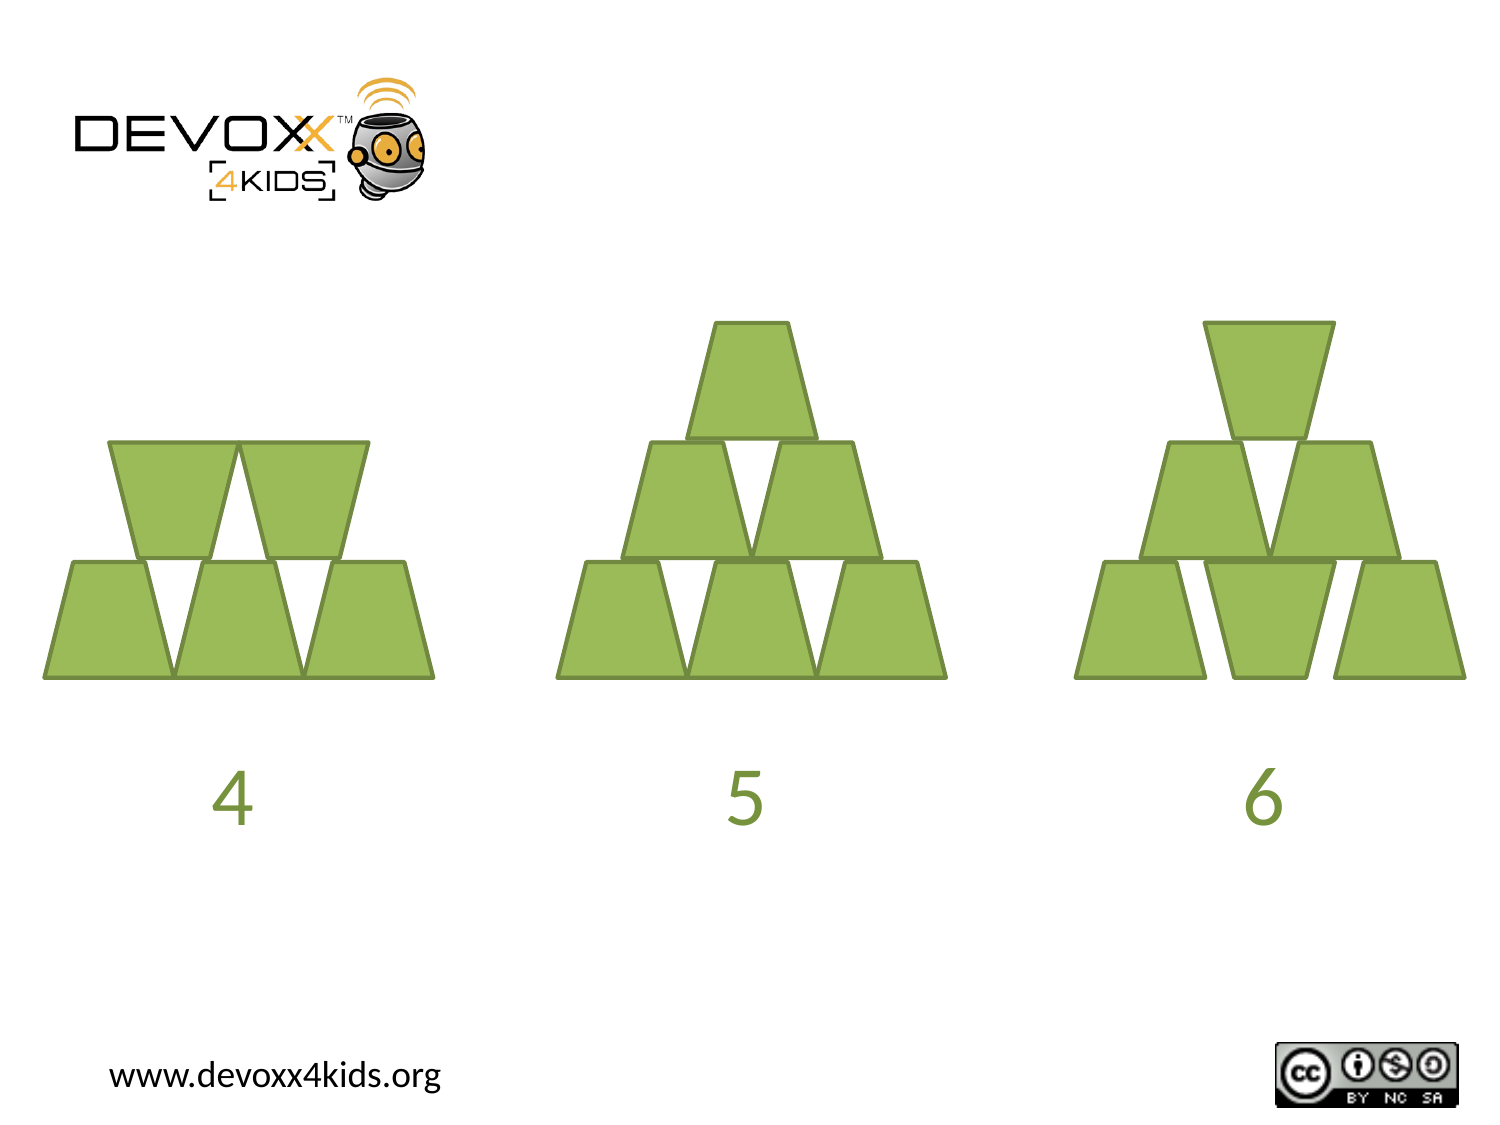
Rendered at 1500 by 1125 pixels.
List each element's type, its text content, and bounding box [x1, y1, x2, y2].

text_box [109, 442, 239, 559]
text_box [816, 562, 946, 678]
text_box [751, 442, 882, 559]
text_box [557, 562, 687, 678]
picture [1275, 1042, 1459, 1108]
text_box [1075, 562, 1206, 678]
text_box [1204, 322, 1335, 439]
text_box 4 [196, 733, 270, 851]
text_box 5 [709, 733, 783, 851]
text_box 6 [1227, 733, 1301, 851]
text_box [1205, 562, 1335, 678]
text_box [1270, 442, 1400, 559]
text_box [687, 562, 817, 678]
text_box [1140, 442, 1270, 559]
picture [75, 77, 425, 201]
text_box [303, 562, 434, 678]
text_box [622, 442, 752, 559]
text_box [687, 322, 817, 439]
text_box [1334, 562, 1465, 678]
text_box [174, 562, 304, 678]
text_box [238, 442, 369, 559]
text_box [44, 562, 174, 678]
